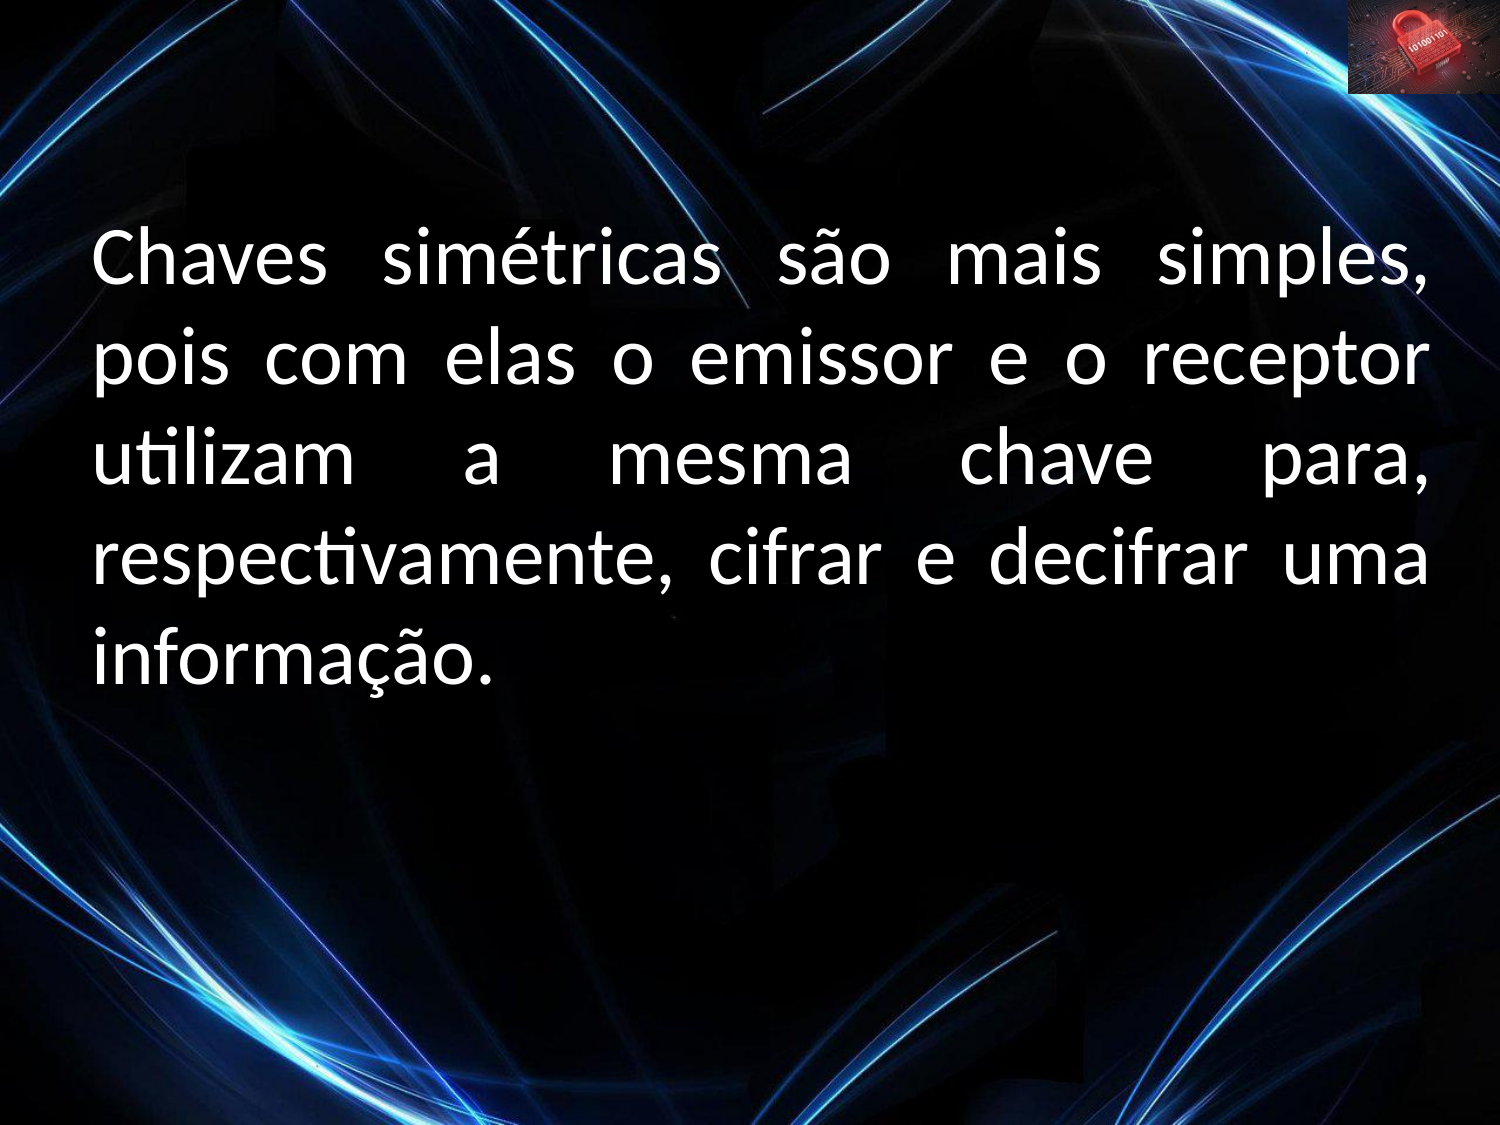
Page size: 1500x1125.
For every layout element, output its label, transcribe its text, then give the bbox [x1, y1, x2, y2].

text_box Chaves simétricas são mais simples, pois com elas o emissor e o receptor utilizam a mesma chave para, respectivamente, cifrar e decifrar uma informação. [76, 93, 1448, 709]
picture [0, 0, 1500, 1125]
